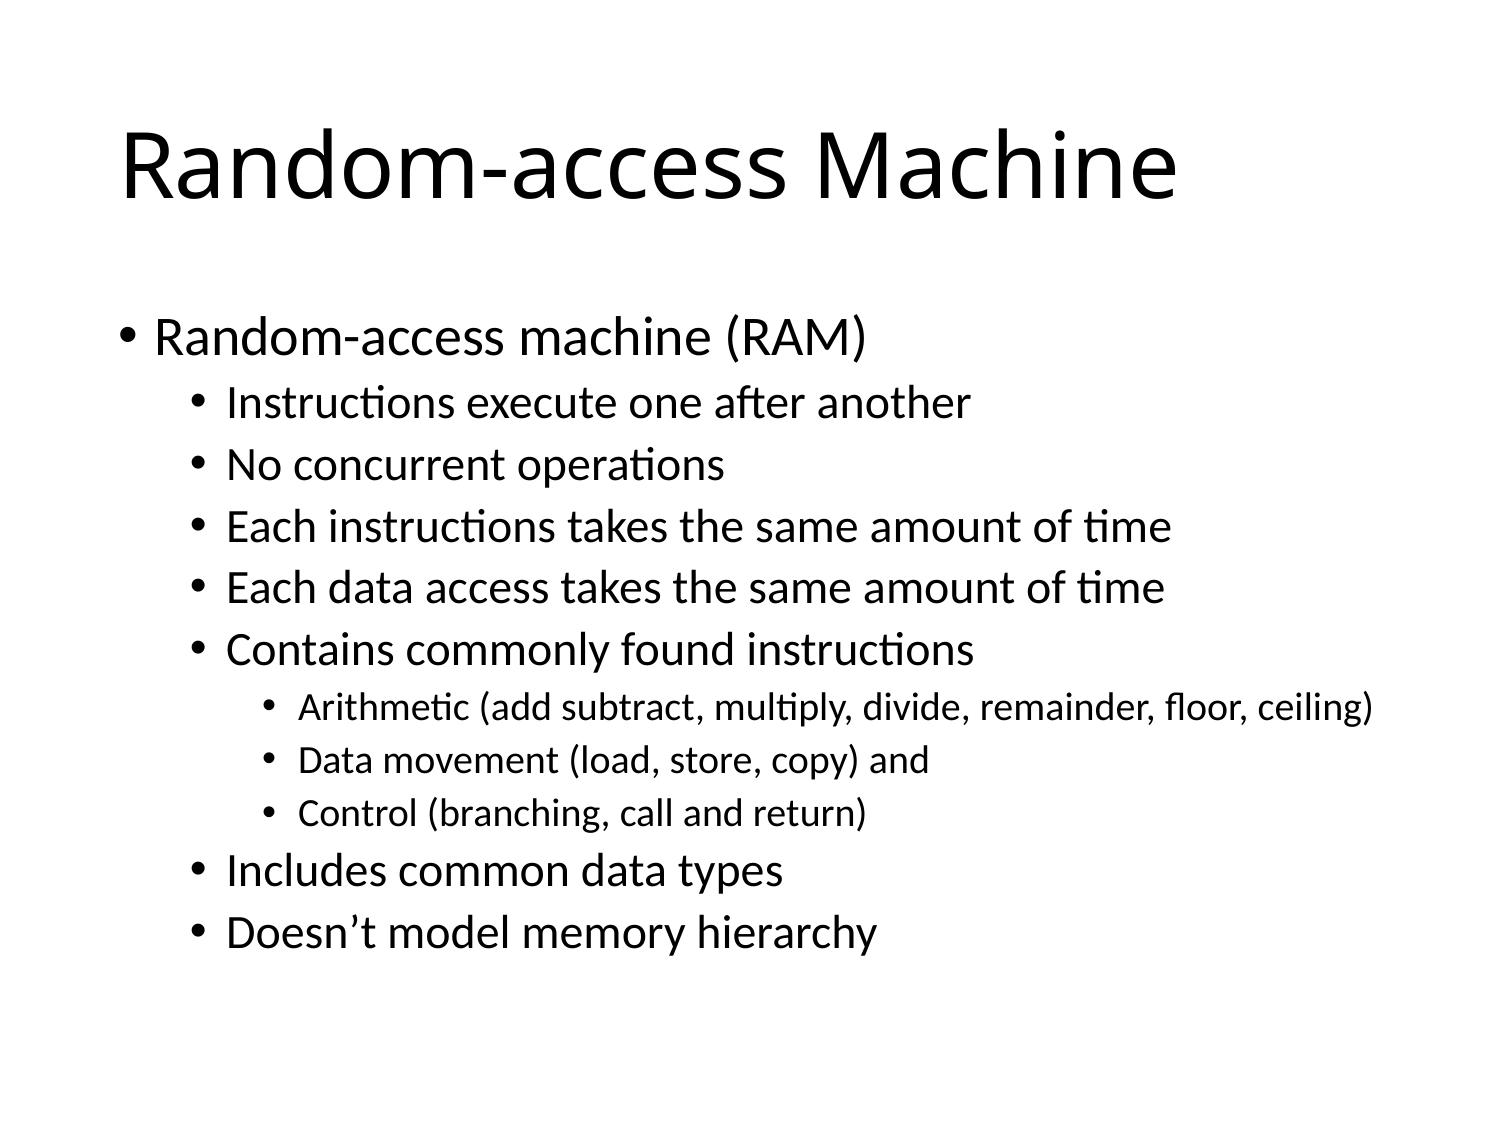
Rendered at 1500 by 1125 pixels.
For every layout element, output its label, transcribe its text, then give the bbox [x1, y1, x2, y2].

title Random-access Machine [103, 59, 1397, 278]
list Random-access machine (RAM) Instructions execute one after another No concurrent operations Each instructions takes the same amount of time Each data access takes the same amount of time Contains commonly found instructions Arithmetic (add subtract, multiply, divide, remainder, floor, ceiling) Data movement (load, store, copy) and Control (branching, call and return) Includes common data types Doesn’t model memory hierarchy [103, 299, 1397, 1014]
